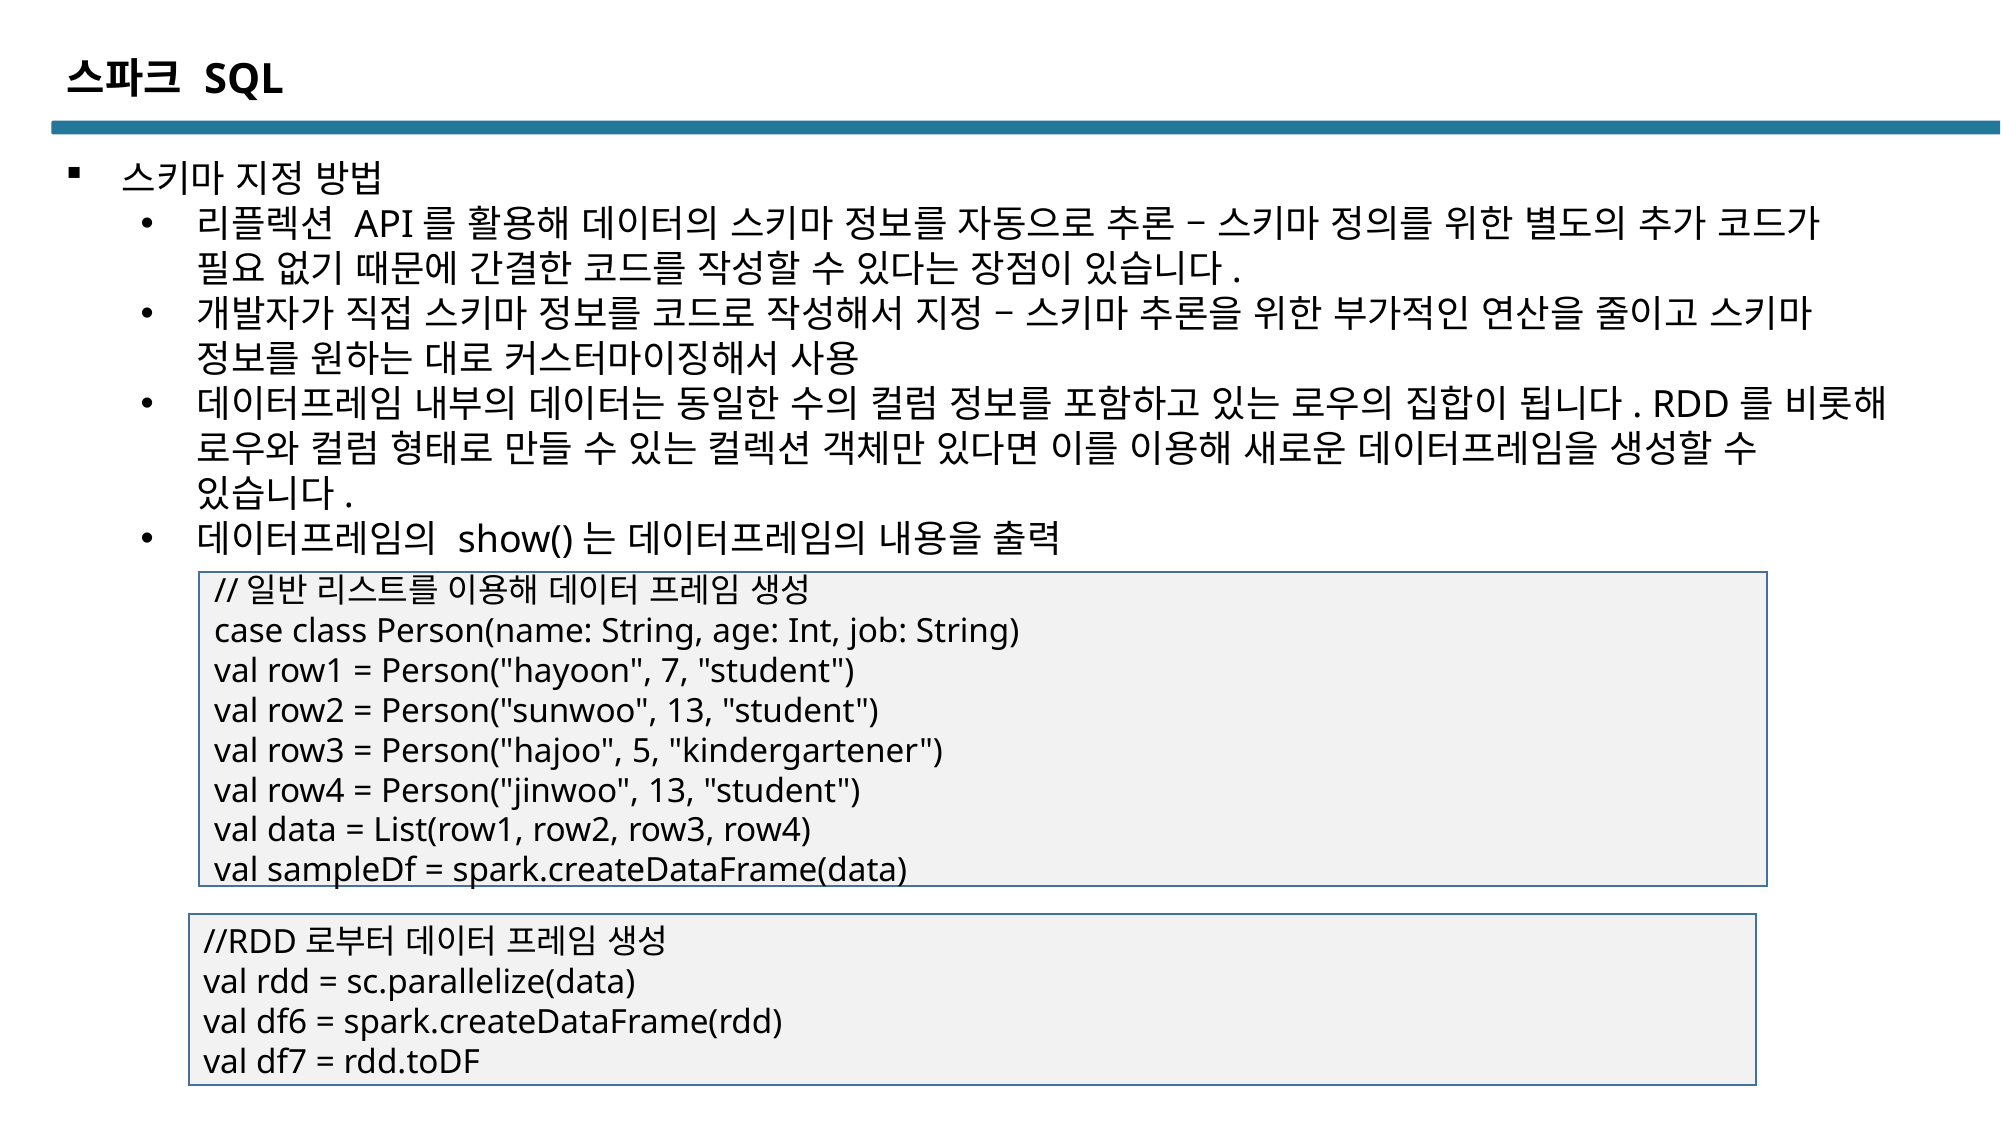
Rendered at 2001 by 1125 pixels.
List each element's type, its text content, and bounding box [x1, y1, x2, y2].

text_box //일반 리스트를 이용해 데이터 프레임 생성 case class Person(name: String, age: Int, job: String) val row1 = Person("hayoon", 7, "student") val row2 = Person("sunwoo", 13, "student") val row3 = Person("hajoo", 5, "kindergartener") val row4 = Person("jinwoo", 13, "student") val data = List(row1, row2, row3, row4) val sampleDf = spark.createDataFrame(data) [198, 571, 1768, 887]
text_box 스파크 SQL [51, 50, 1238, 121]
text_box //RDD로부터 데이터 프레임 생성 val rdd = sc.parallelize(data) val df6 = spark.createDataFrame(rdd) val df7 = rdd.toDF [188, 913, 1757, 1086]
text_box 스키마 지정 방법 리플렉션 API를 활용해 데이터의 스키마 정보를 자동으로 추론 – 스키마 정의를 위한 별도의 추가 코드가 필요 없기 때문에 간결한 코드를 작성할 수 있다는 장점이 있습니다. 개발자가 직접 스키마 정보를 코드로 작성해서 지정 – 스키마 추론을 위한 부가적인 연산을 줄이고 스키마 정보를 원하는 대로 커스터마이징해서 사용 데이터프레임 내부의 데이터는 동일한 수의 컬럼 정보를 포함하고 있는 로우의 집합이 됩니다. RDD를 비롯해 로우와 컬럼 형태로 만들 수 있는 컬렉션 객체만 있다면 이를 이용해 새로운 데이터프레임을 생성할 수 있습니다. 데이터프레임의 show()는 데이터프레임의 내용을 출력 [50, 147, 1916, 568]
